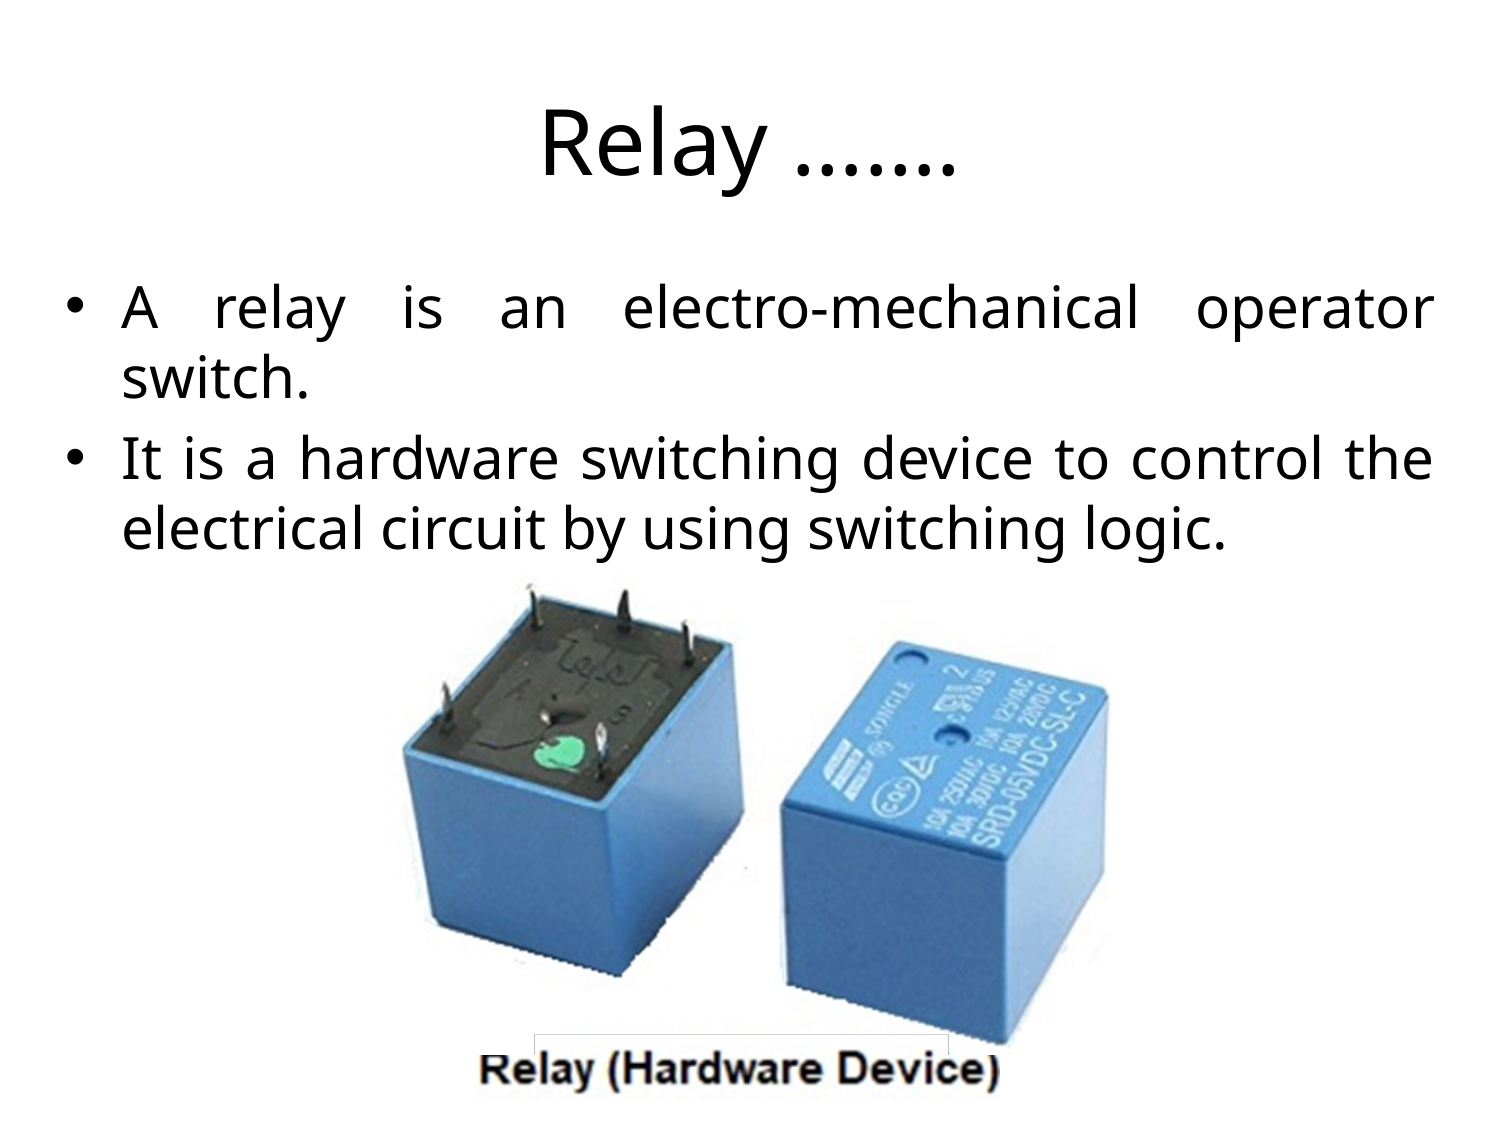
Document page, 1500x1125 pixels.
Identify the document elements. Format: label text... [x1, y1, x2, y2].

title Relay ……. [75, 45, 1425, 233]
picture [369, 574, 1113, 1101]
list A relay is an electro-mechanical operator switch. It is a hardware switching device to control the electrical circuit by using switching logic. [50, 262, 1450, 625]
